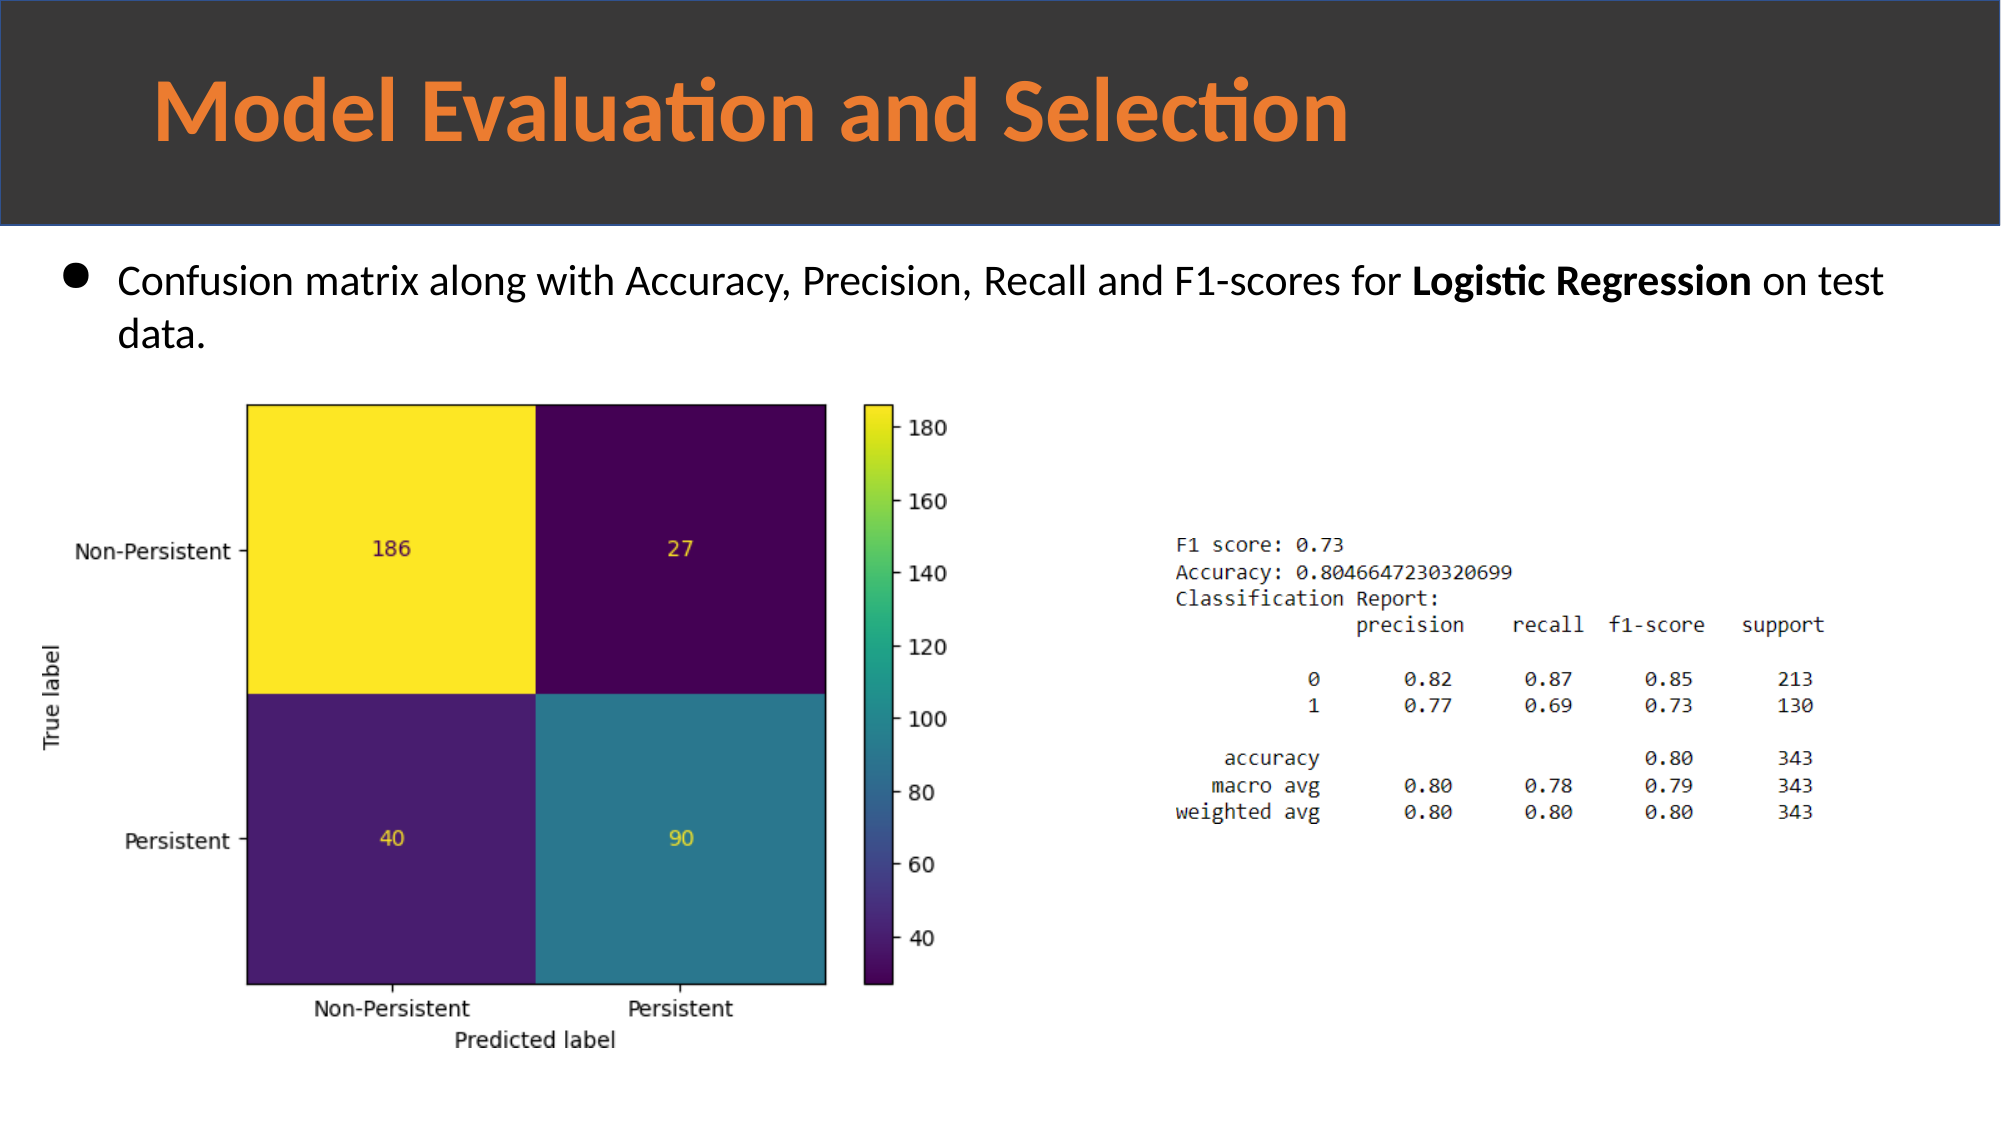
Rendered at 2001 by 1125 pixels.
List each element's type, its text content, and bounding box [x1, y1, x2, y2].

title Model Evaluation and Selection [150, 47, 1361, 238]
text_box Confusion matrix along with Accuracy, Precision, Recall and F1-scores for Logistic Regression on test data. [56, 249, 1903, 357]
picture [41, 403, 947, 1048]
picture [1175, 537, 1826, 824]
